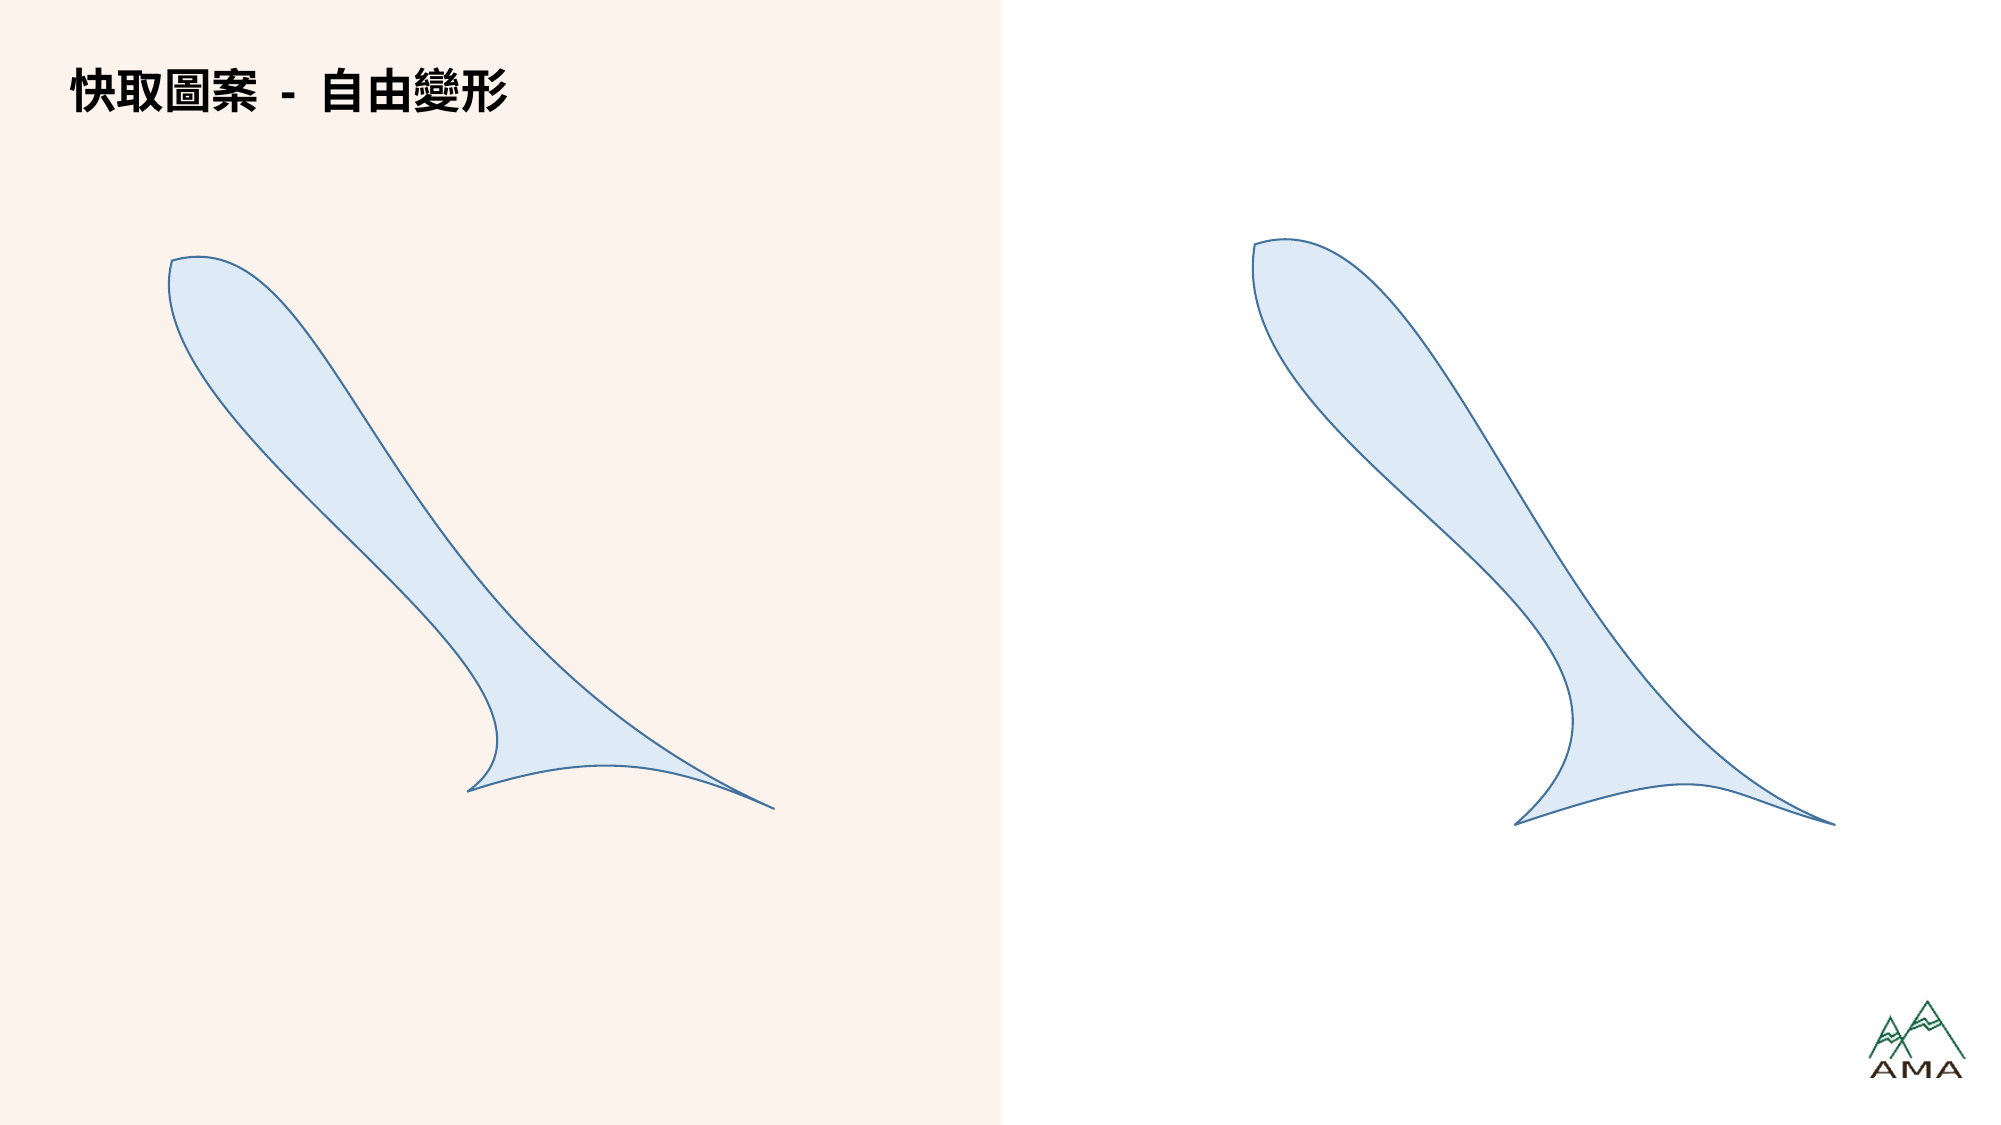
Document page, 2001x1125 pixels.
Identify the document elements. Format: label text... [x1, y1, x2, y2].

title 快取圖案 - 自由變形 [54, 59, 947, 127]
picture [1857, 987, 1974, 1092]
text_box [167, 255, 775, 810]
text_box [1251, 238, 1836, 826]
